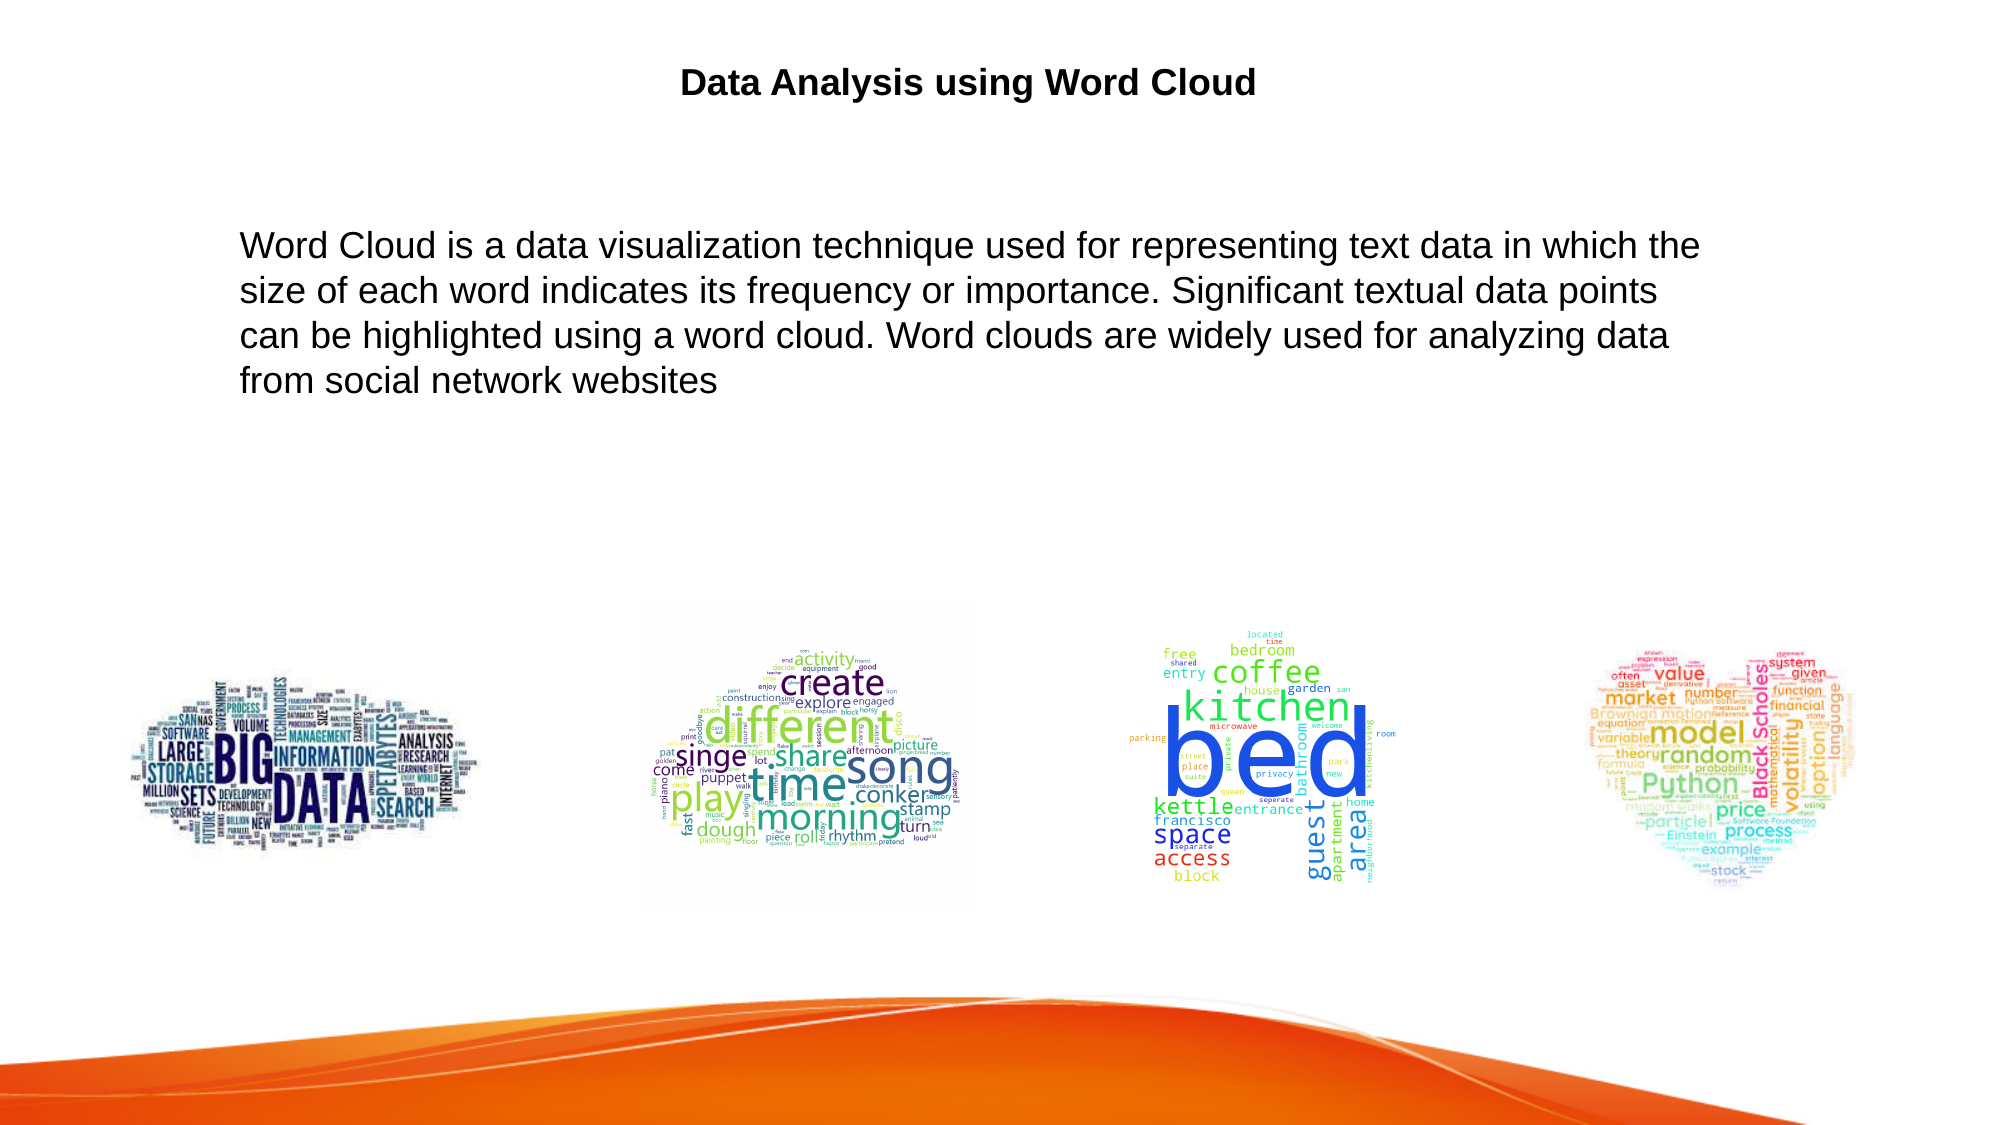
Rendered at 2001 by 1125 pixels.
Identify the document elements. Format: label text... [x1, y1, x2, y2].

text_box Data Analysis using Word Cloud [469, 50, 1468, 111]
picture [0, 0, 2000, 1125]
text_box Word Cloud is a data visualization technique used for representing text data in which the size of each word indicates its frequency or importance. Significant textual data points can be highlighted using a word cloud. Word clouds are widely used for analyzing data from social network websites [224, 214, 1717, 409]
